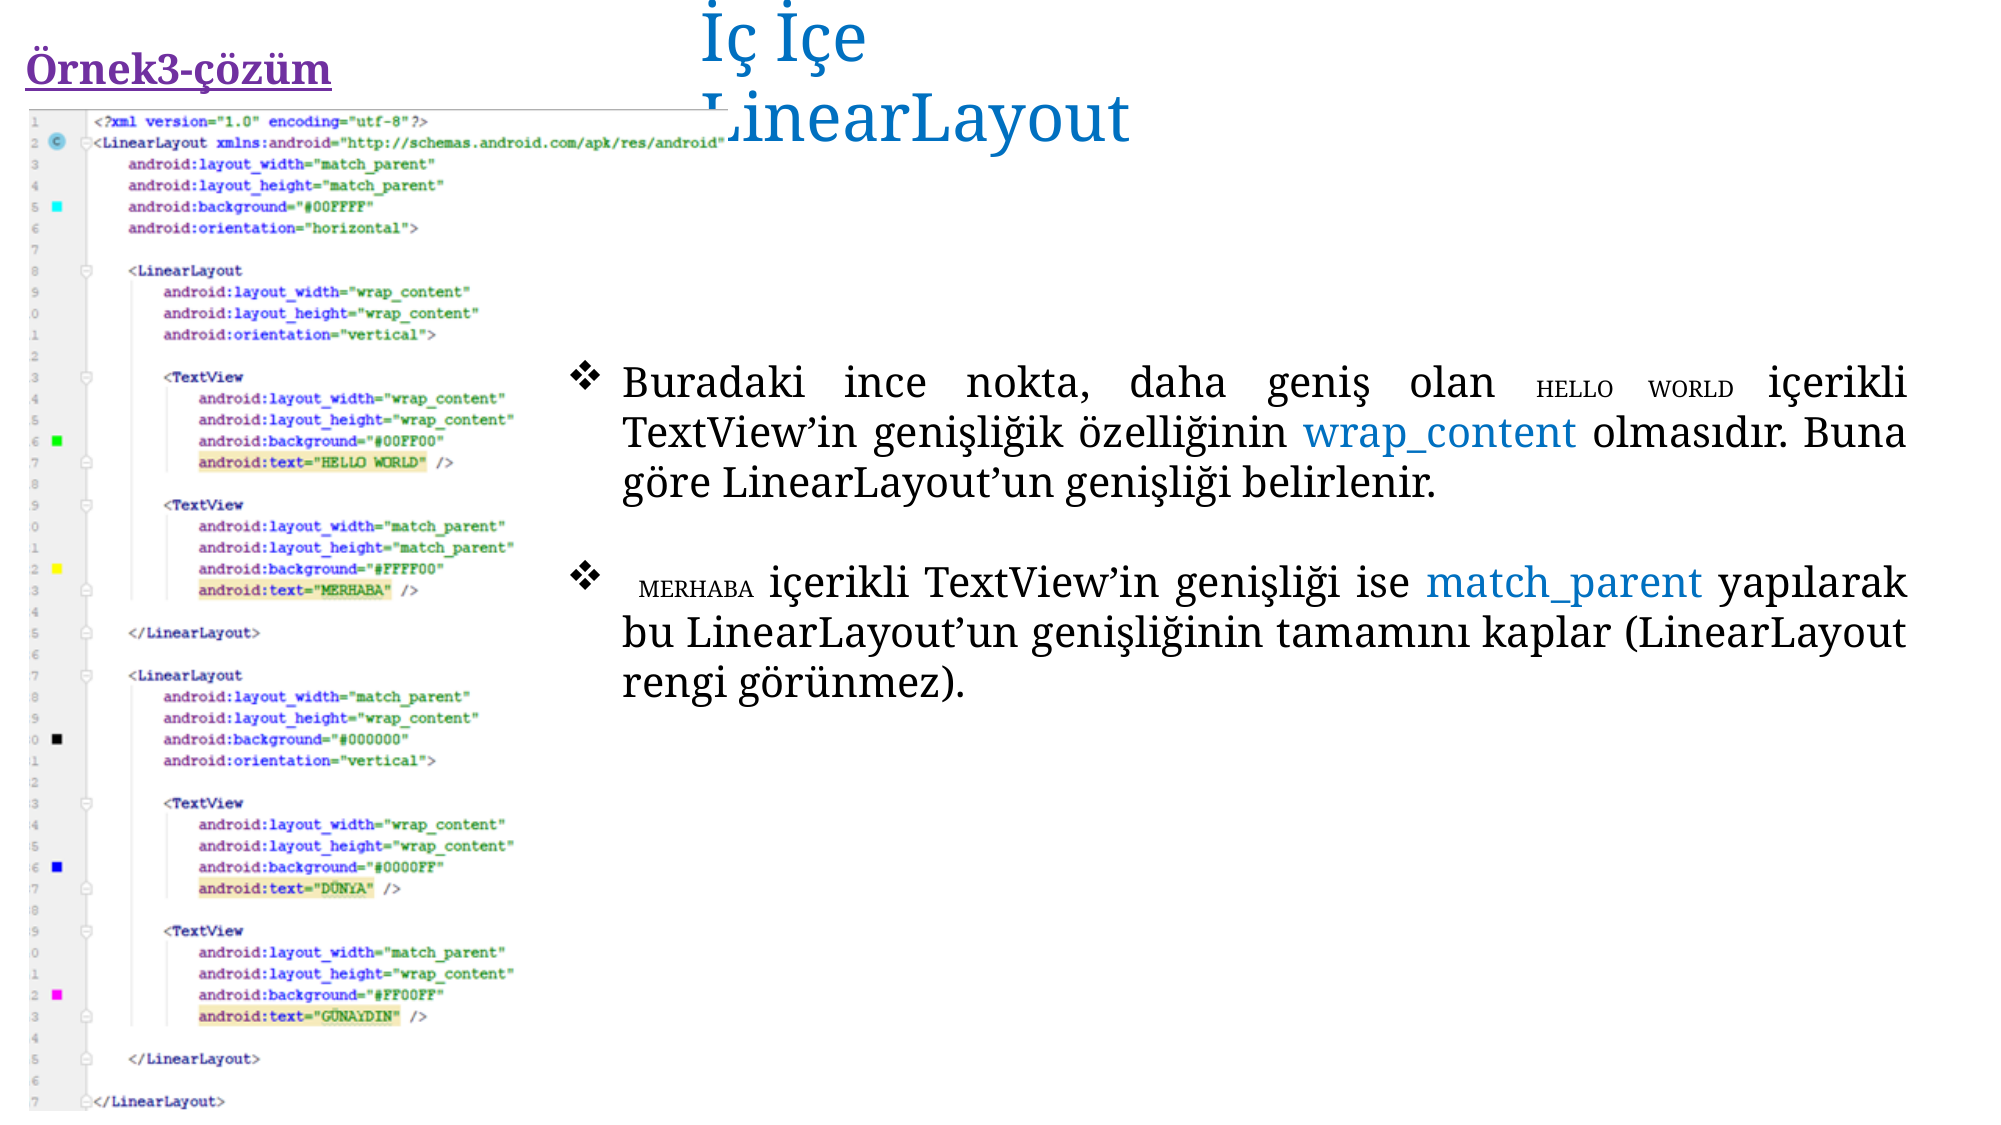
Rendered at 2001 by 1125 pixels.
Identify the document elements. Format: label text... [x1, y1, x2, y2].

text_box Buradaki ince nokta, daha geniş olan HELLO WORLD içerikli TextView’in genişliğik özelliğinin wrap_content olmasıdır. Buna göre LinearLayout’un genişliği belirlenir. MERHABA içerikli TextView’in genişliği ise match_parent yapılarak bu LinearLayout’un genişliğinin tamamını kaplar (LinearLayout rengi görünmez). [728, 348, 1923, 713]
text_box Örnek3-çözüm [10, 35, 348, 101]
text_box İç İçe LinearLayout [685, 0, 1264, 162]
picture [29, 109, 728, 1111]
